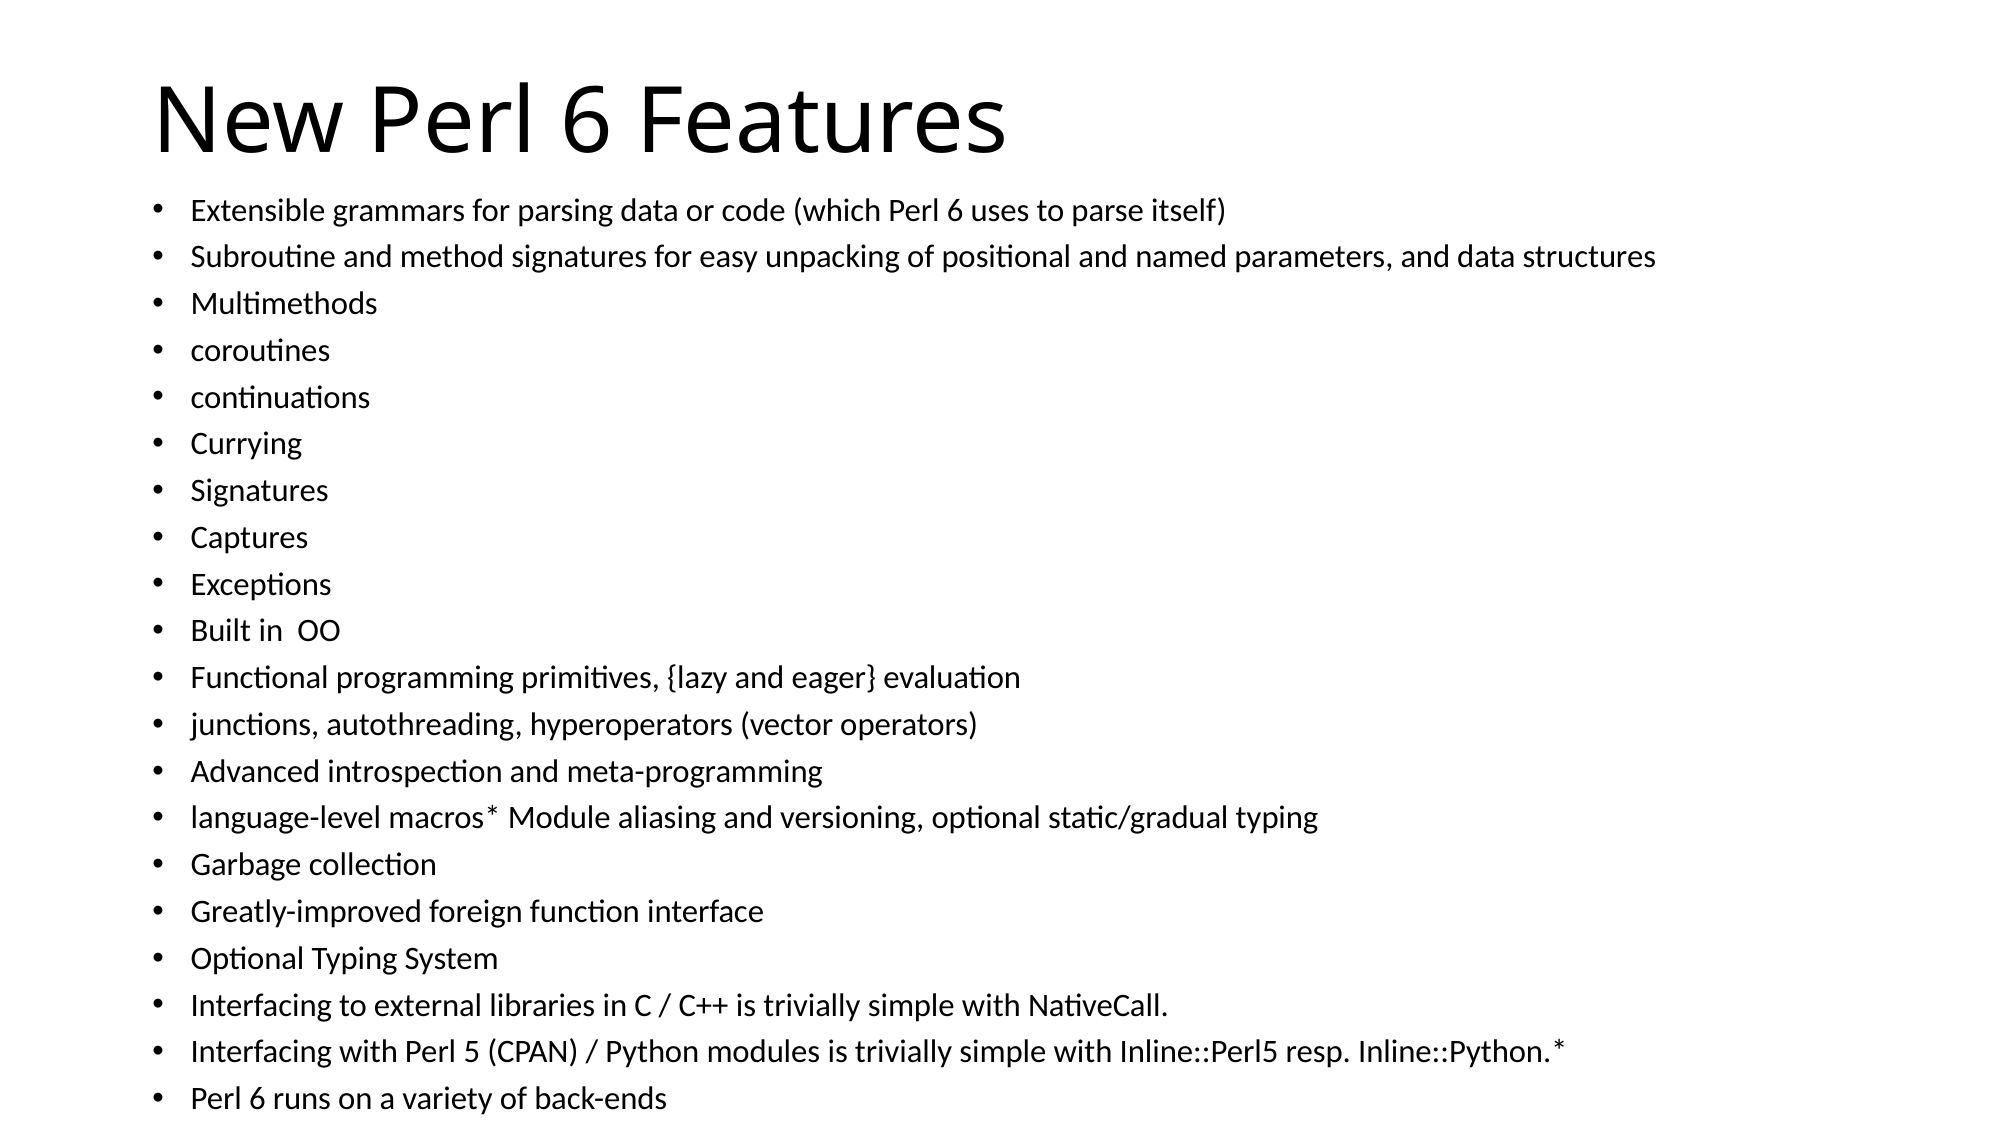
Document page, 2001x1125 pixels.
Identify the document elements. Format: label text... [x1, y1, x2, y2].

list Extensible grammars for parsing data or code (which Perl 6 uses to parse itself) Subroutine and method signatures for easy unpacking of positional and named parameters, and data structures Multimethods coroutines continuations Currying Signatures Captures Exceptions Built in OO Functional programming primitives, {lazy and eager} evaluation junctions, autothreading, hyperoperators (vector operators) Advanced introspection and meta-programming language-level macros* Module aliasing and versioning, optional static/gradual typing Garbage collection Greatly-improved foreign function interface Optional Typing System Interfacing to external libraries in C / C++ is trivially simple with NativeCall. Interfacing with Perl 5 (CPAN) / Python modules is trivially simple with Inline::Perl5 resp. Inline::Python.* Perl 6 runs on a variety of back-ends [137, 185, 1863, 1125]
title New Perl 6 Features [137, 59, 1863, 185]
